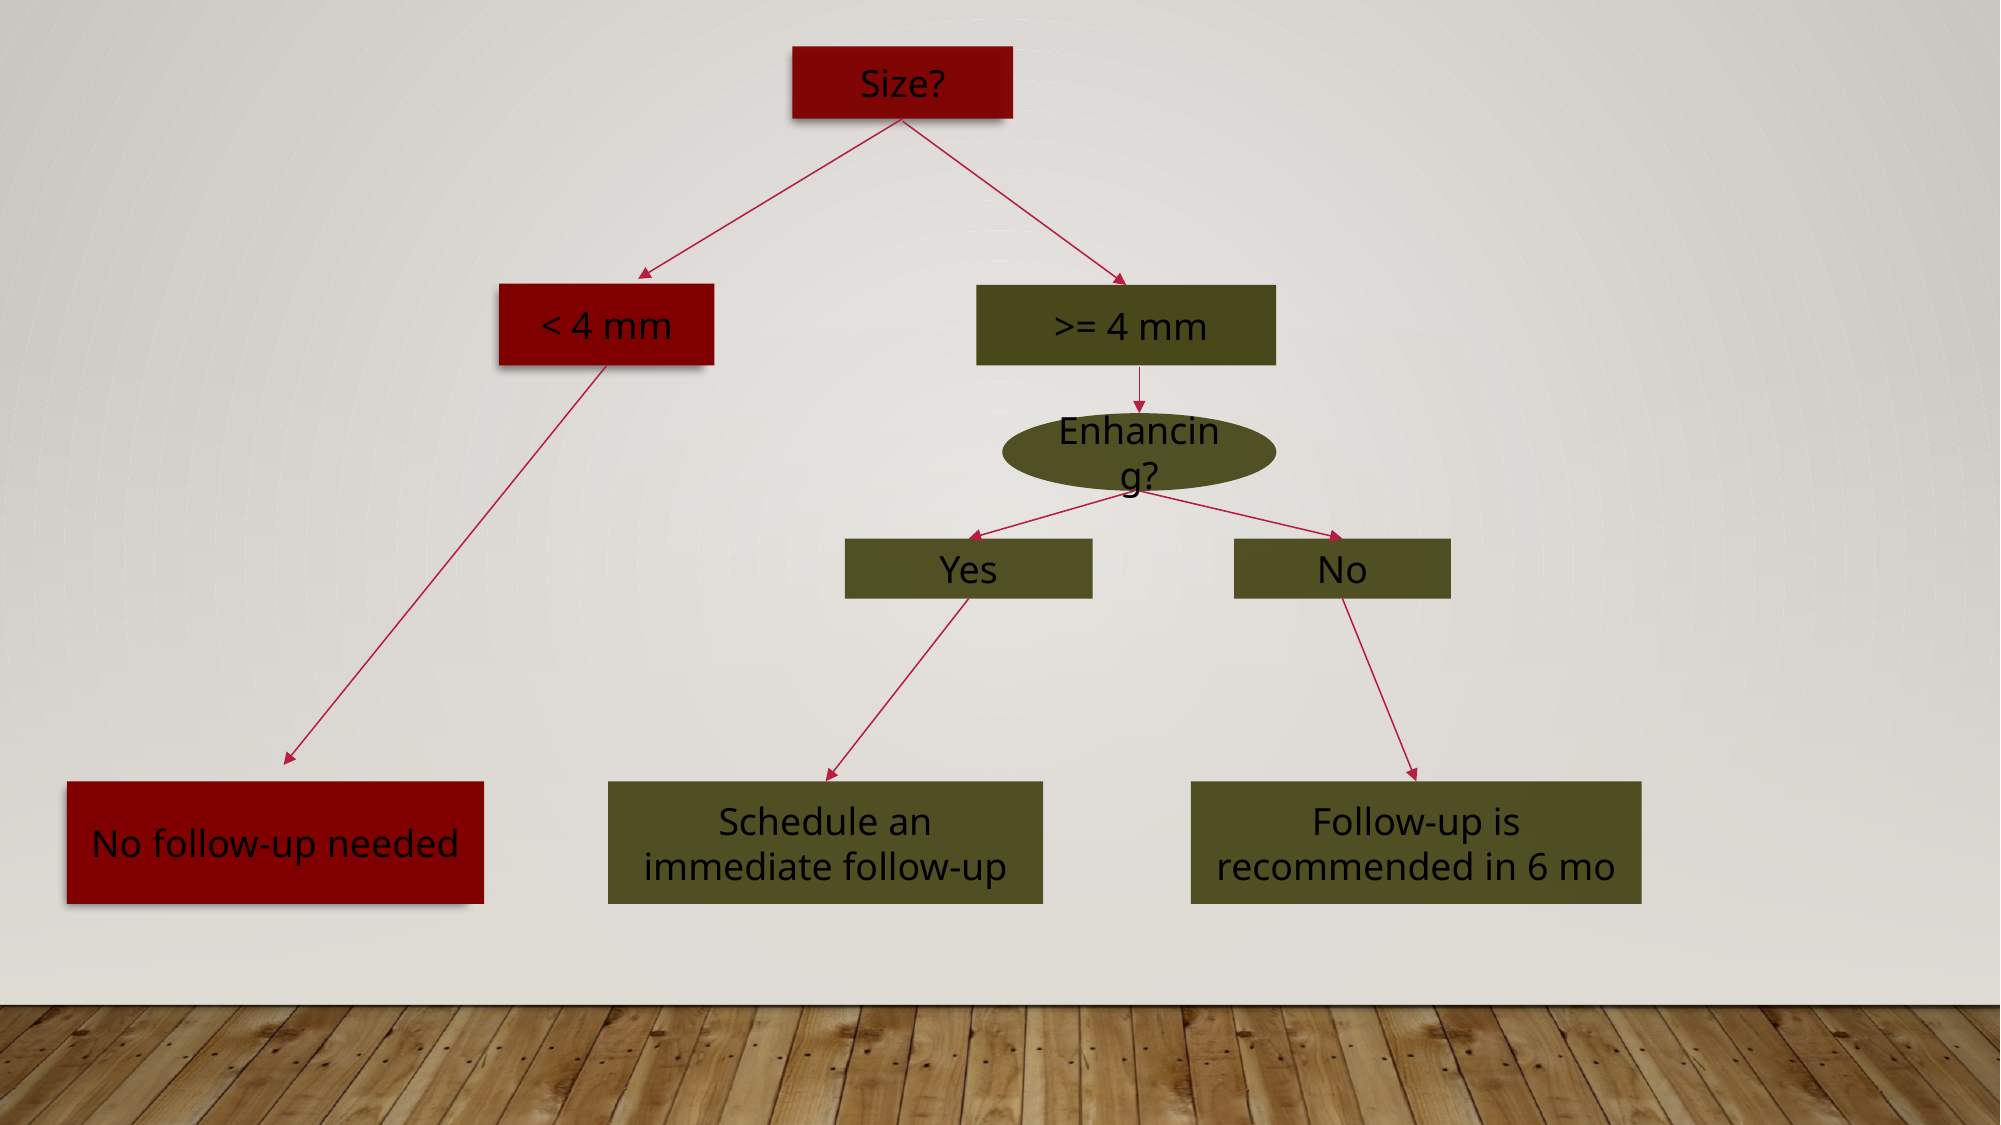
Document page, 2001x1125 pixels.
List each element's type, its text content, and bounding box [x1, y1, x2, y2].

text_box < 4 mm [499, 283, 715, 366]
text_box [1342, 598, 1417, 782]
text_box Yes [844, 538, 1093, 599]
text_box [1139, 490, 1343, 539]
picture [0, 1005, 2000, 1125]
text_box >= 4 mm [976, 284, 1277, 366]
text_box Follow-up is recommended in 6 mo [1190, 781, 1642, 904]
text_box Enhancing? [1002, 413, 1277, 491]
text_box No follow-up needed [66, 781, 485, 904]
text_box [637, 118, 903, 280]
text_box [825, 598, 969, 782]
text_box No [1234, 538, 1451, 599]
text_box Size? [792, 46, 1014, 119]
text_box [968, 490, 1135, 539]
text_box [902, 121, 1127, 286]
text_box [283, 365, 608, 766]
text_box Schedule an immediate follow-up [608, 781, 1044, 904]
